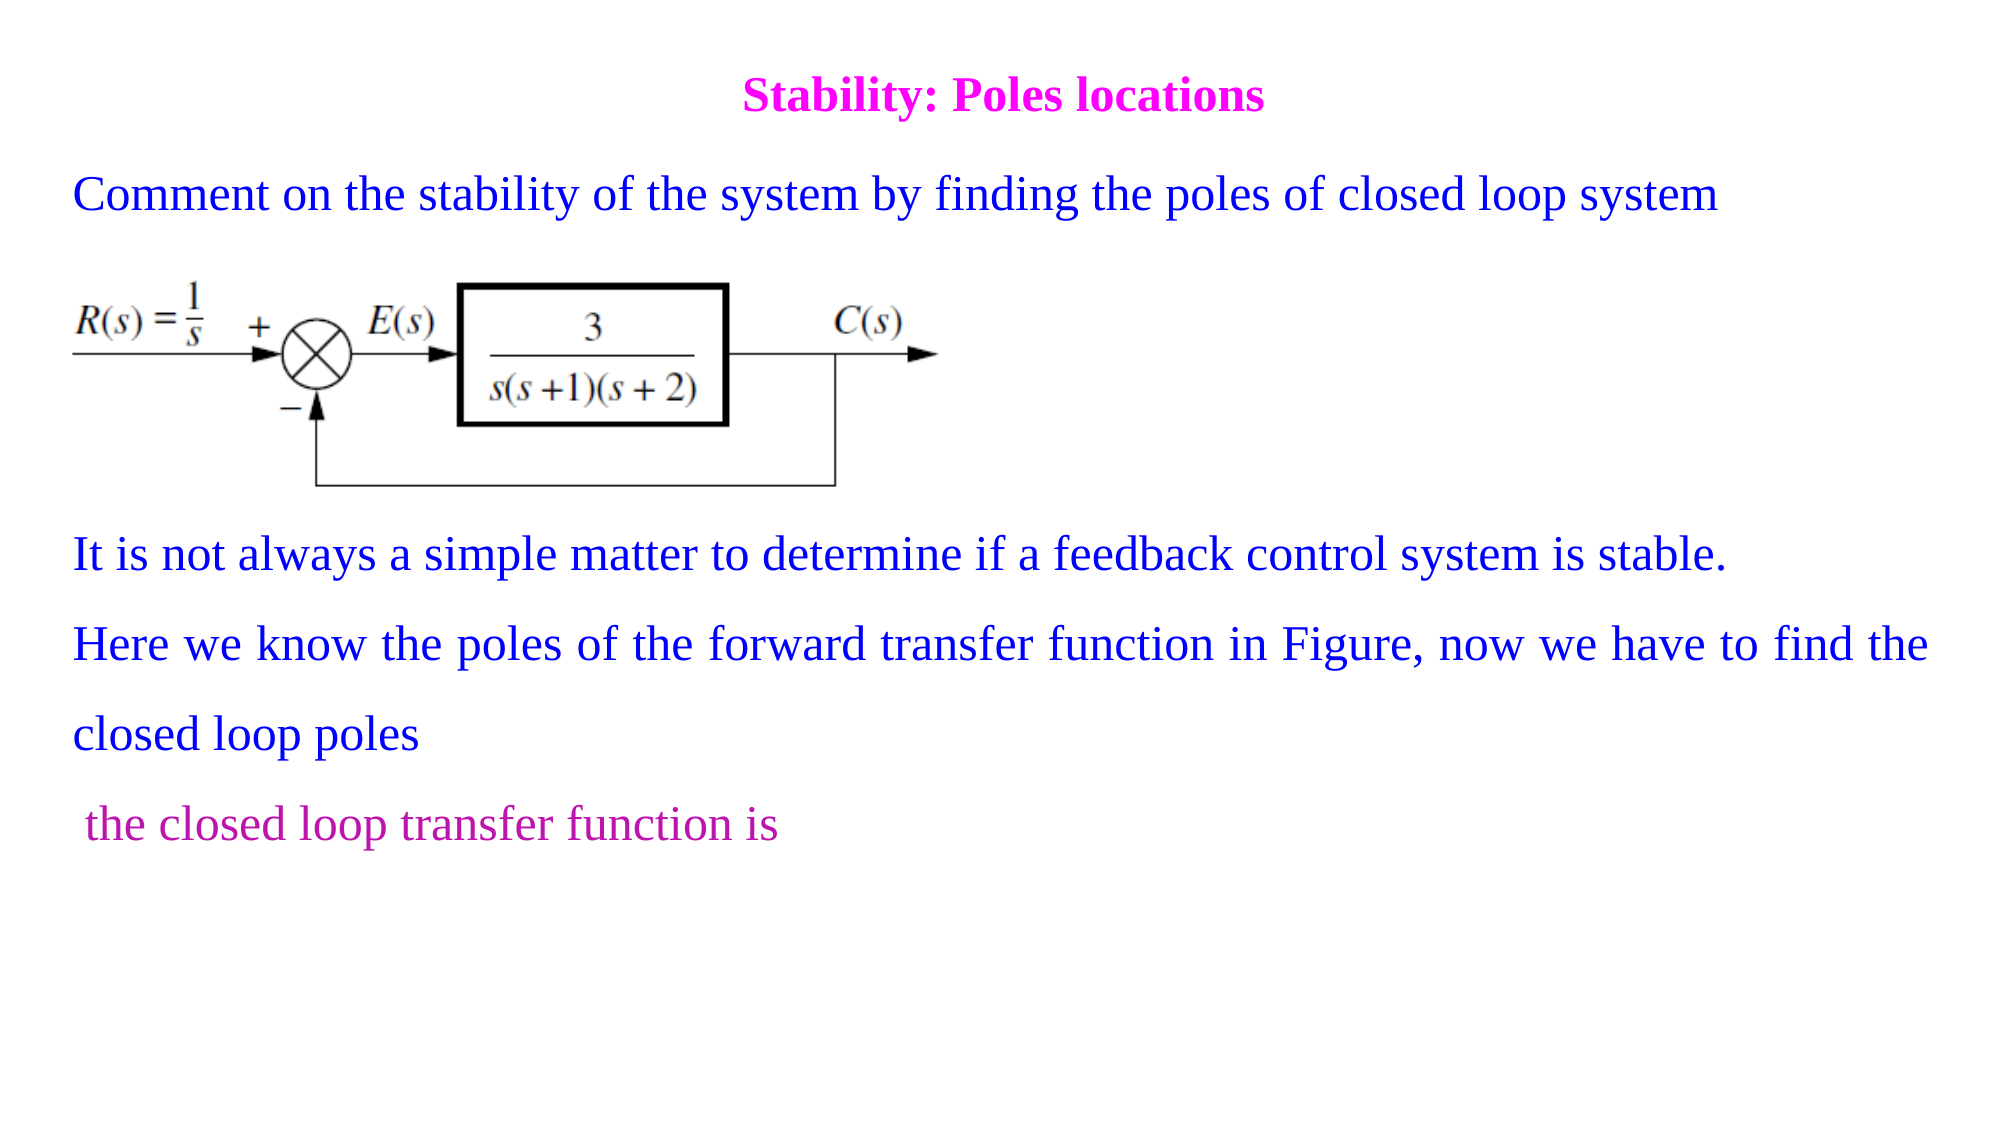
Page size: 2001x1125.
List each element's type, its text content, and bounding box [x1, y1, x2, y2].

picture [64, 255, 941, 492]
text_box Stability: Poles locations [89, 53, 1918, 129]
